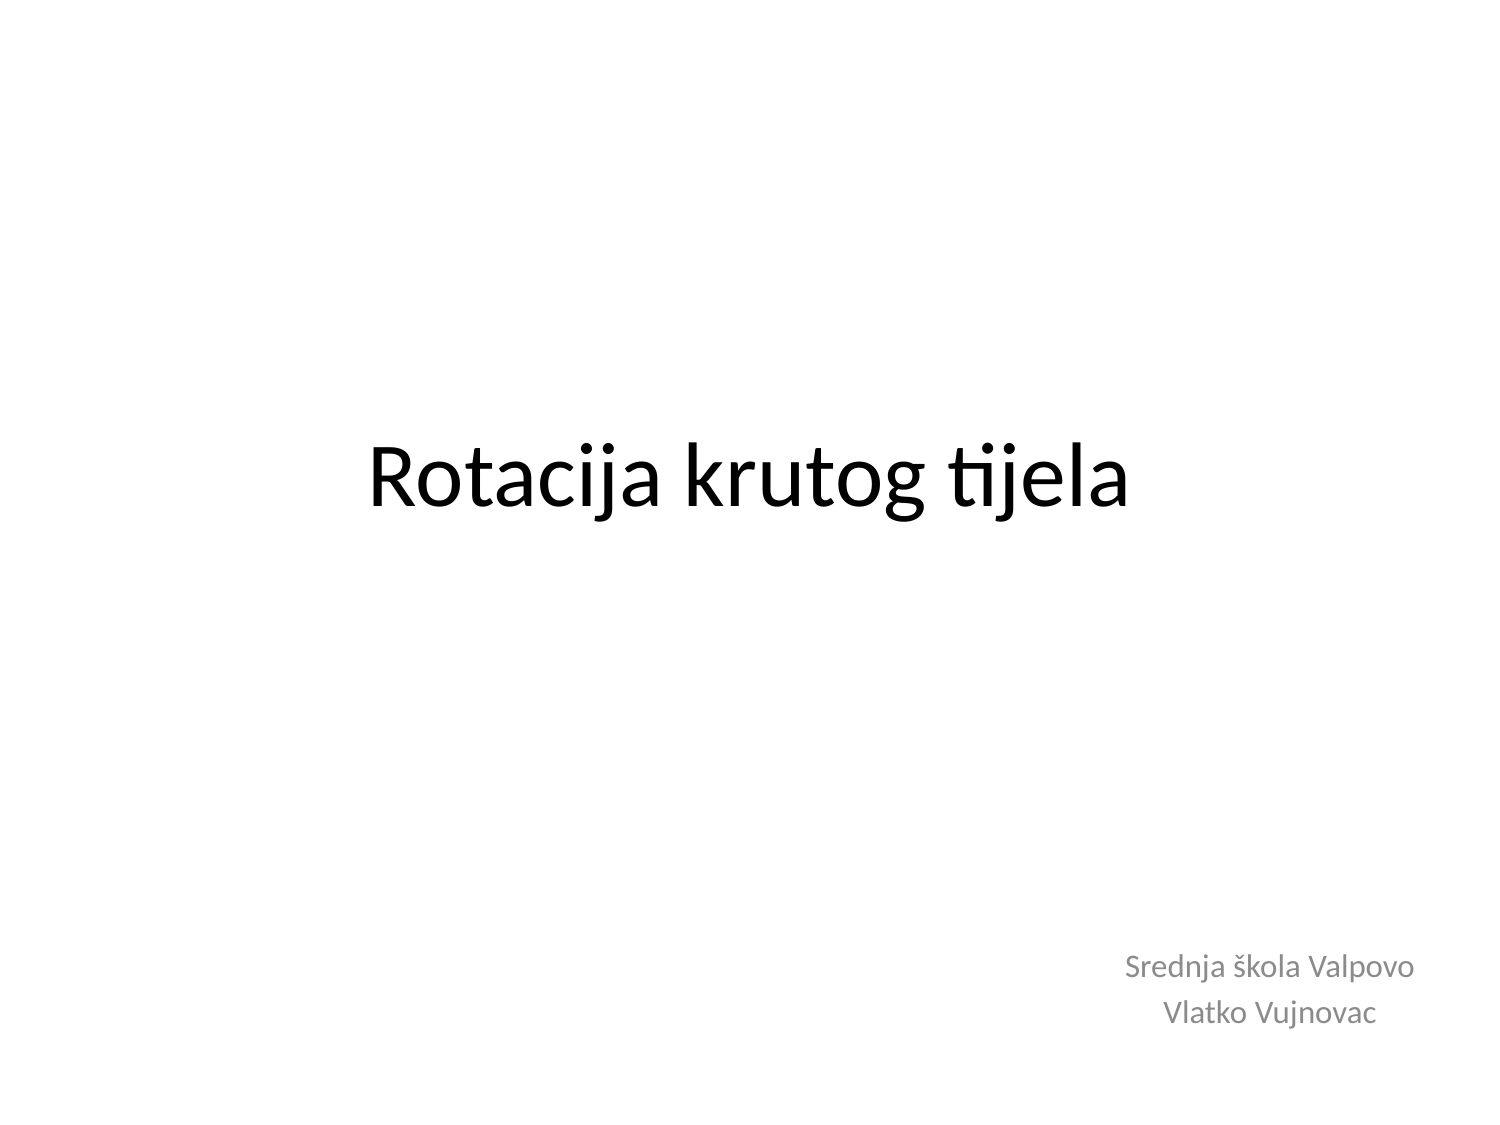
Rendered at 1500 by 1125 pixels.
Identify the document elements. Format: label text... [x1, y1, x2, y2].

title Rotacija krutog tijela [112, 349, 1388, 591]
subtitle Srednja škola Valpovo Vlatko Vujnovac [1101, 937, 1439, 1039]
